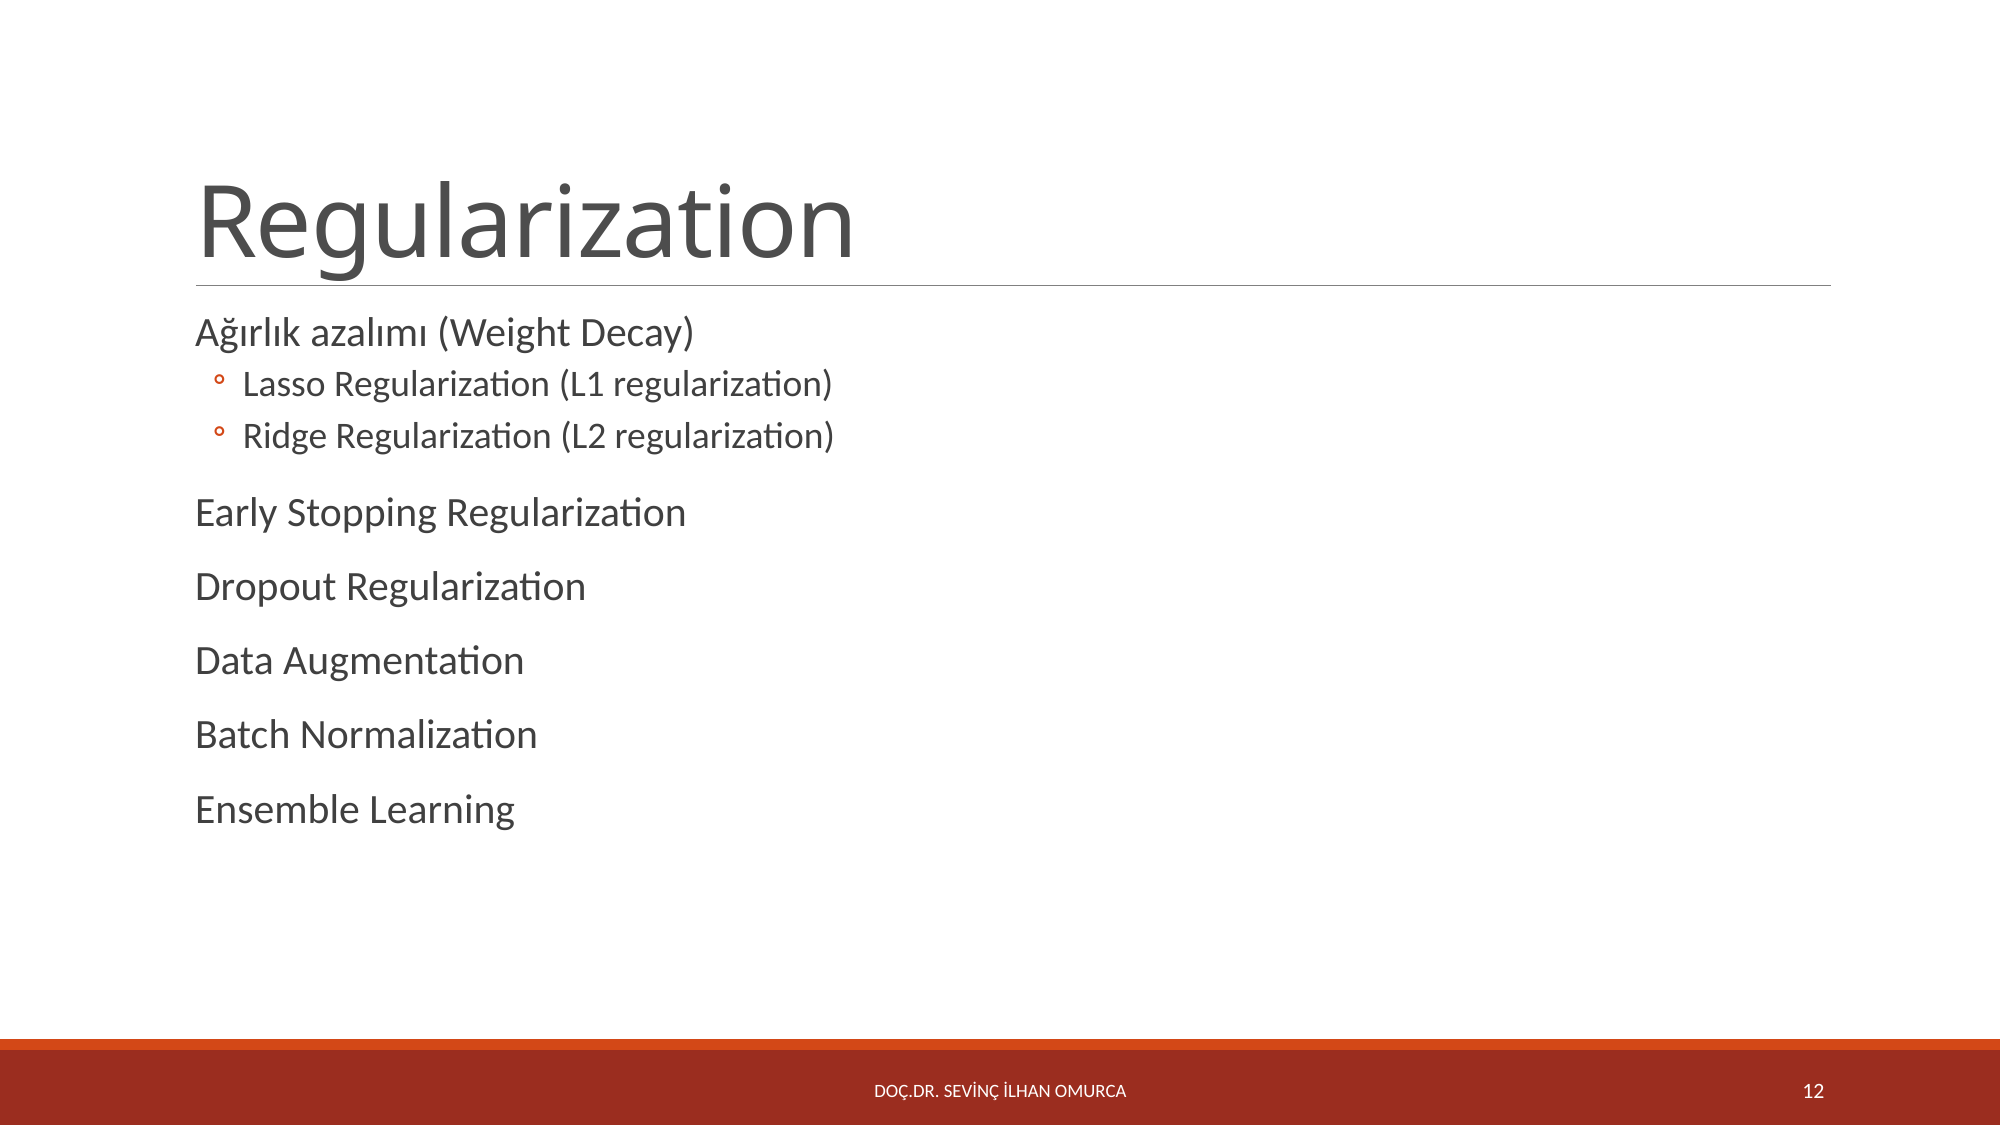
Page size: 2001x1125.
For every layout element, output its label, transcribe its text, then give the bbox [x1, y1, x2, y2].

title Regularization [180, 47, 1830, 285]
list Ağırlık azalımı (Weight Decay) Lasso Regularization (L1 regularization) Ridge Regularization (L2 regularization) Early Stopping Regularization Dropout Regularization Data Augmentation Batch Normalization Ensemble Learning [180, 302, 1830, 963]
footer Doç.Dr. Sevinç İlhan Omurca [604, 1059, 1396, 1120]
slide_number 12 [1624, 1059, 1840, 1120]
